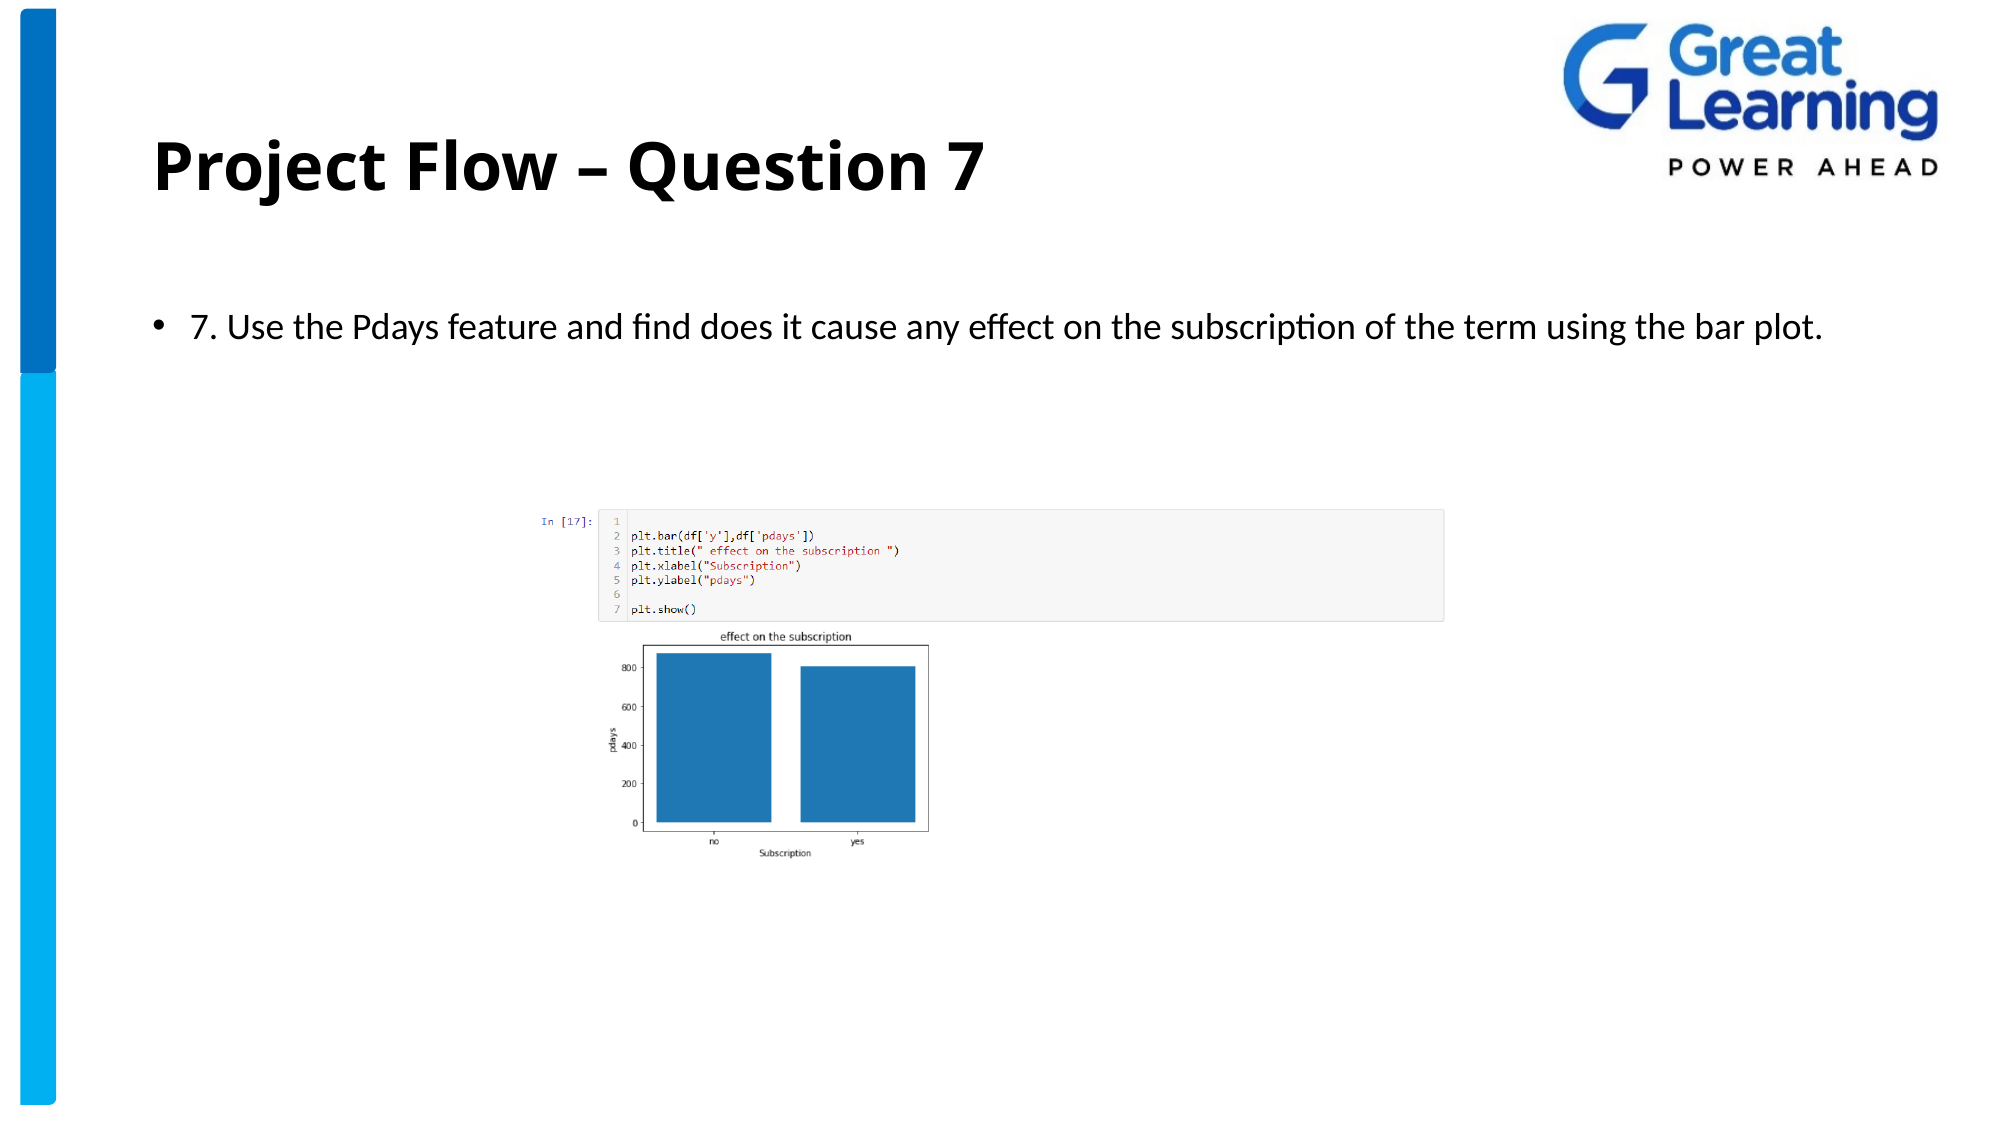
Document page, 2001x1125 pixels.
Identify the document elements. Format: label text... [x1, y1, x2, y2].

text_box [20, 371, 57, 1105]
picture [520, 504, 1461, 879]
title Project Flow – Question 7 [137, 59, 1863, 278]
list 7. Use the Pdays feature and find does it cause any effect on the subscription of the term using the bar plot. [137, 299, 1863, 377]
picture [1537, 1, 1967, 193]
text_box [20, 8, 57, 374]
